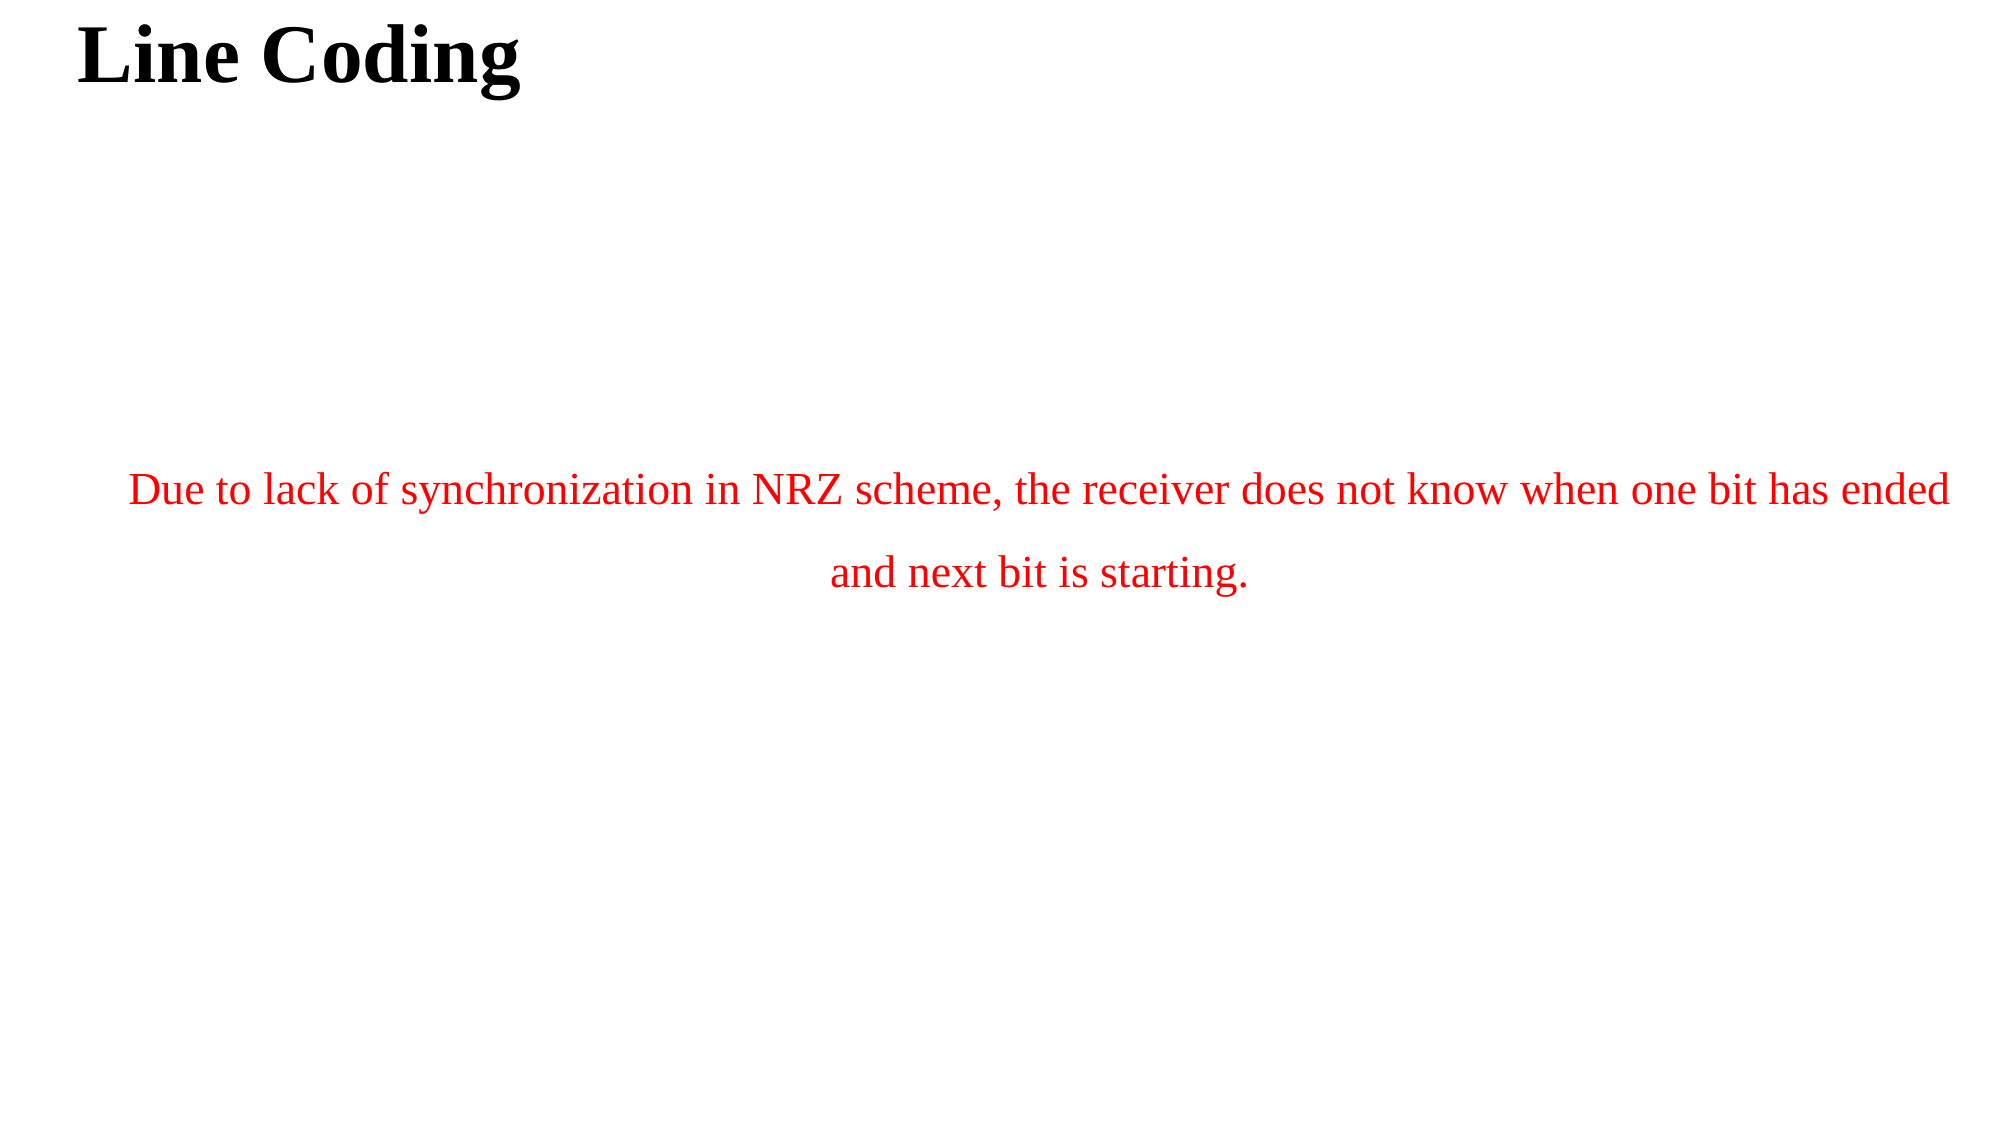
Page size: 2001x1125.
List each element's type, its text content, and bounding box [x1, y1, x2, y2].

list Due to lack of synchronization in NRZ scheme, the receiver does not know when one bit has ended and next bit is starting. [79, 130, 2000, 1125]
title Line Coding [62, 3, 1808, 109]
